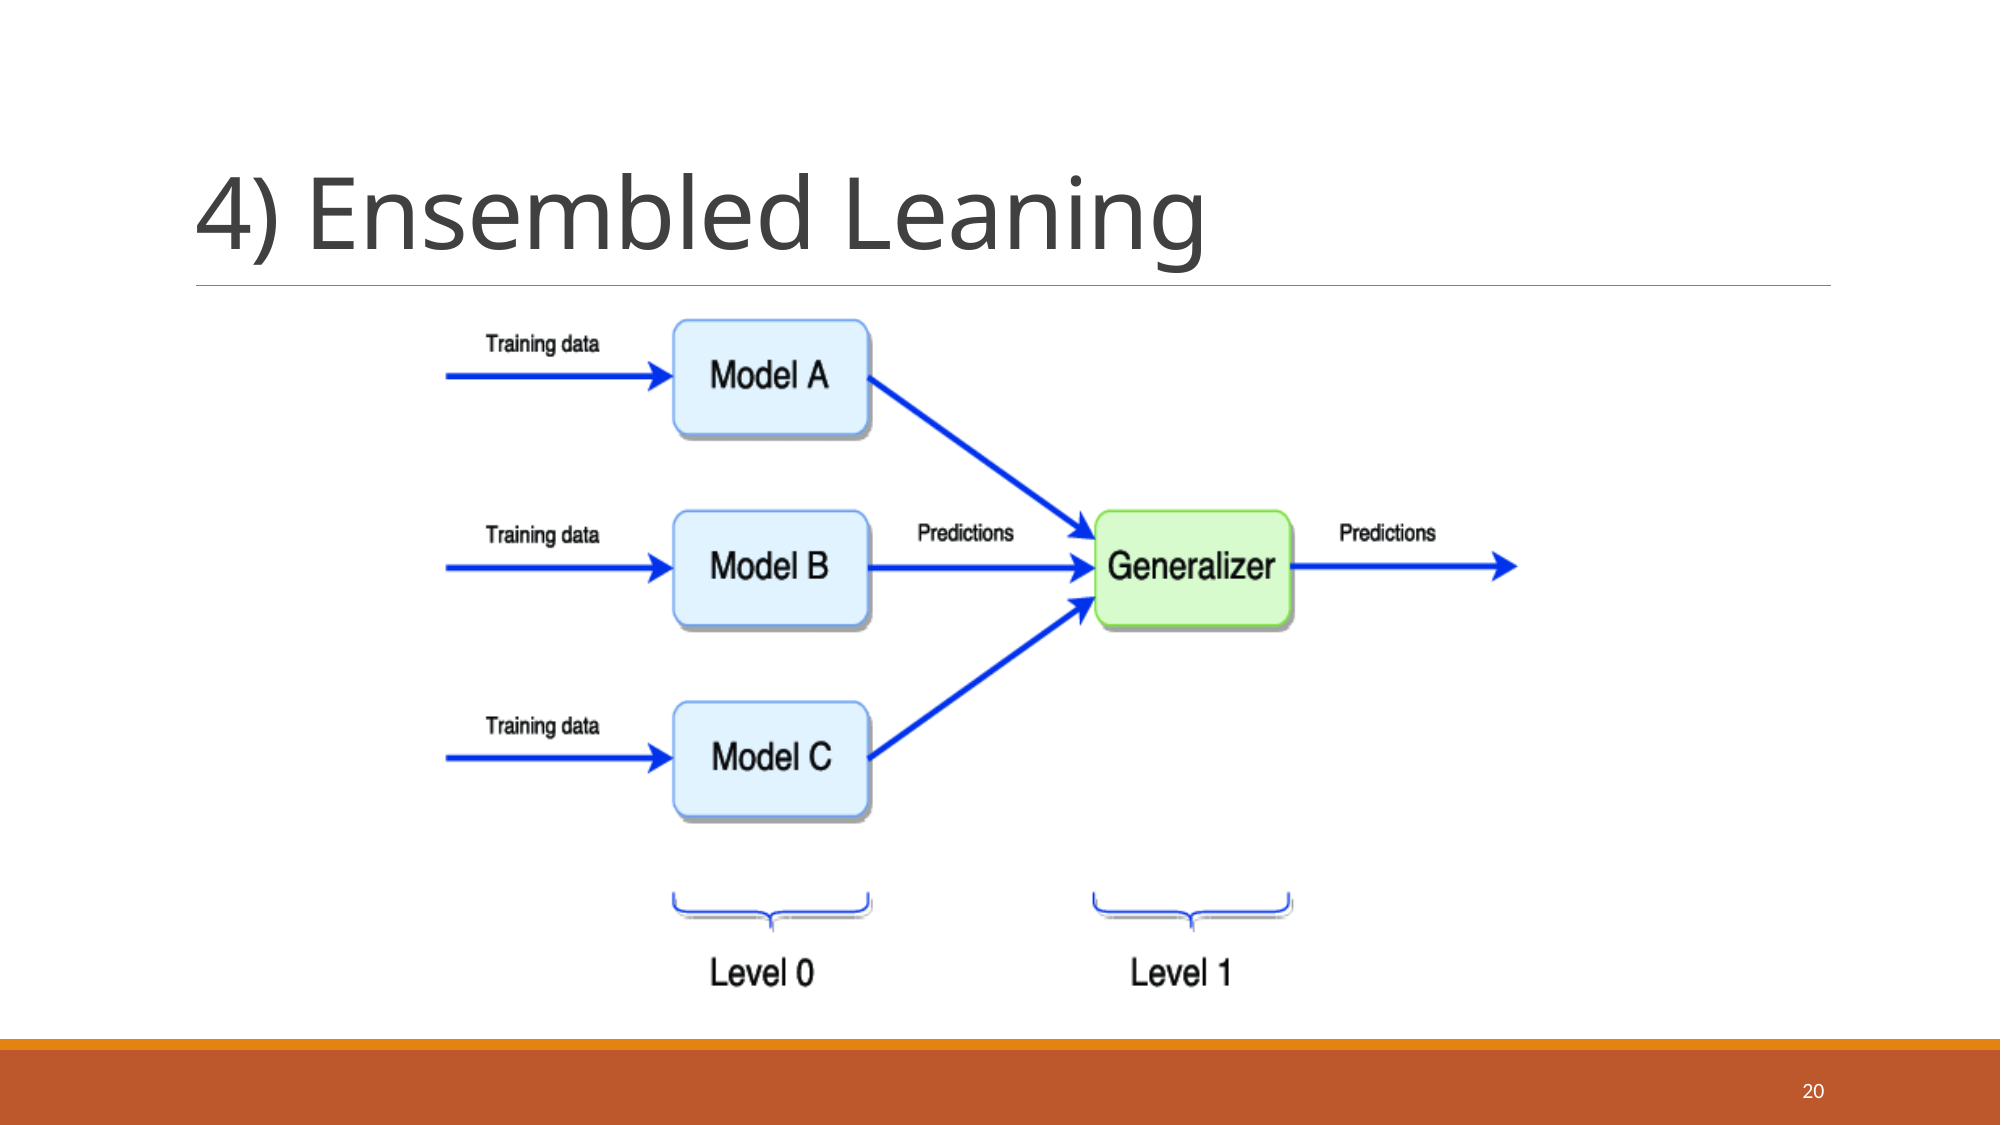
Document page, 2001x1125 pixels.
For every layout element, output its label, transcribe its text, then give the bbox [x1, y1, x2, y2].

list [432, 318, 1534, 1007]
slide_number 20 [1624, 1059, 1840, 1120]
title 4) Ensembled Leaning [180, 101, 1830, 278]
